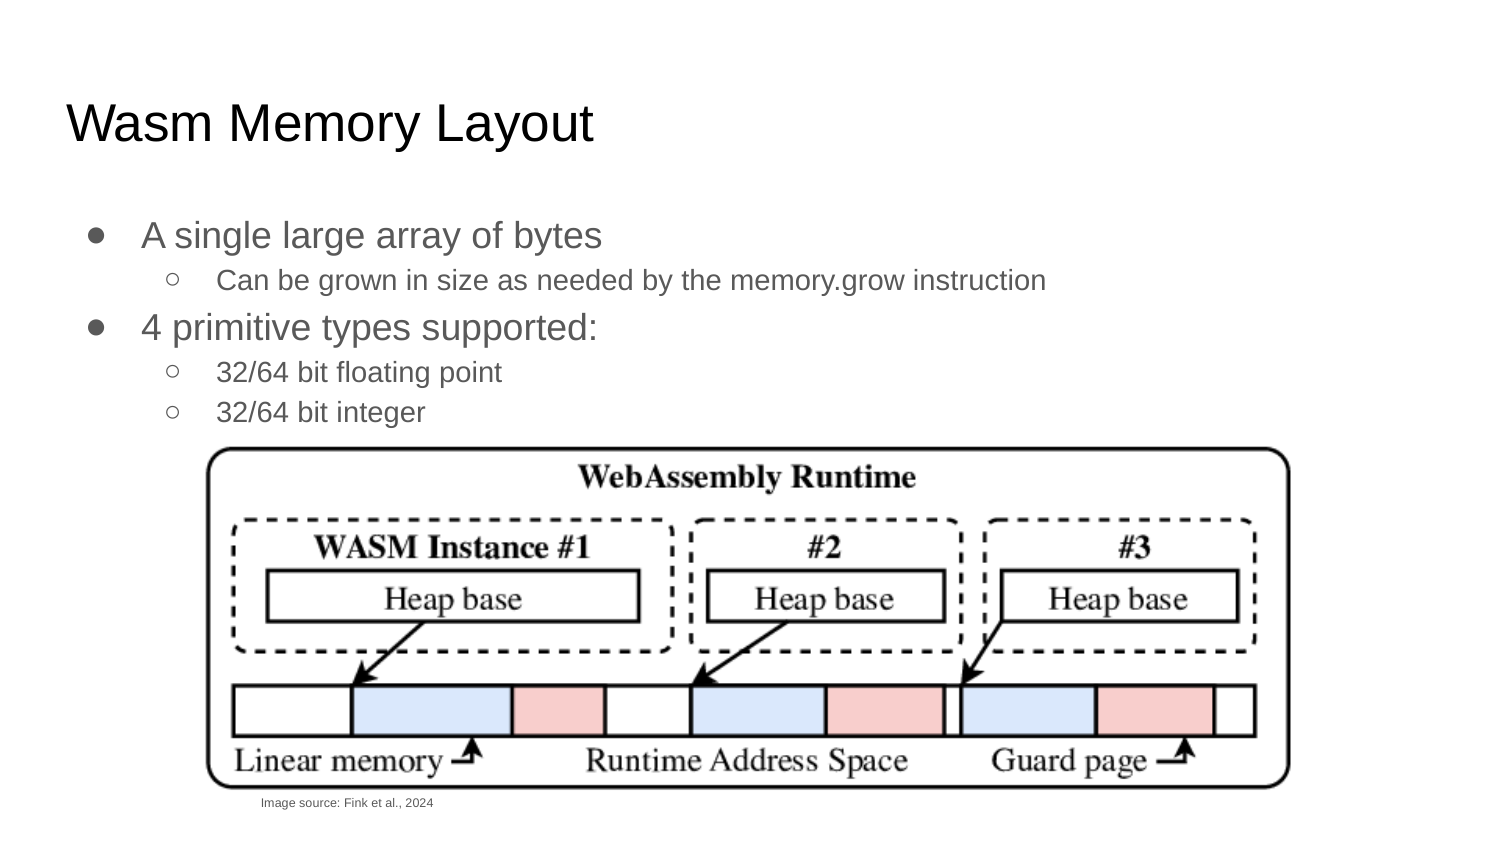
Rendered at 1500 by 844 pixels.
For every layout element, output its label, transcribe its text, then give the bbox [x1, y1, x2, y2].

list A single large array of bytes Can be grown in size as needed by the memory.grow instruction 4 primitive types supported: 32/64 bit floating point 32/64 bit integer [51, 189, 1449, 750]
title Wasm Memory Layout [51, 72, 1449, 167]
picture [202, 443, 1298, 801]
